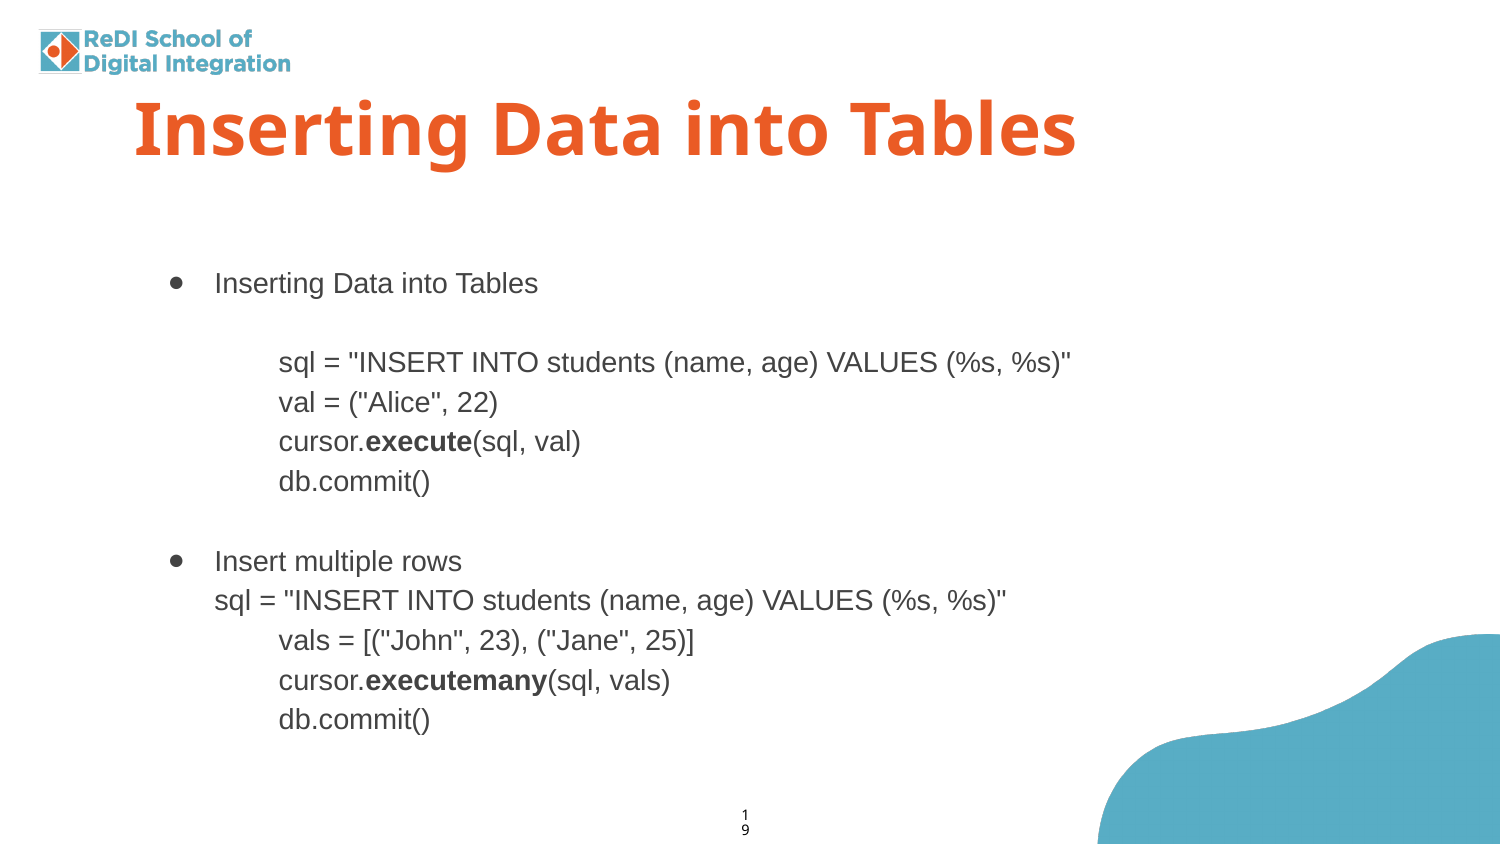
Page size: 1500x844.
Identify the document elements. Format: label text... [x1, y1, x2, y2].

picture [38, 27, 291, 75]
text_box Inserting Data into Tables [109, 93, 1332, 175]
slide_number ‹#› [738, 333, 761, 829]
list Inserting Data into Tables sql = "INSERT INTO students (name, age) VALUES (%s, %s)" val = ("Alice", 22) cursor.execute(sql, val) db.commit() Insert multiple rows sql = "INSERT INTO students (name, age) VALUES (%s, %s)" vals = [("John", 23), ("Jane", 25)] cursor.executemany(sql, vals) db.commit() [146, 256, 1415, 741]
picture [1097, 634, 1500, 844]
